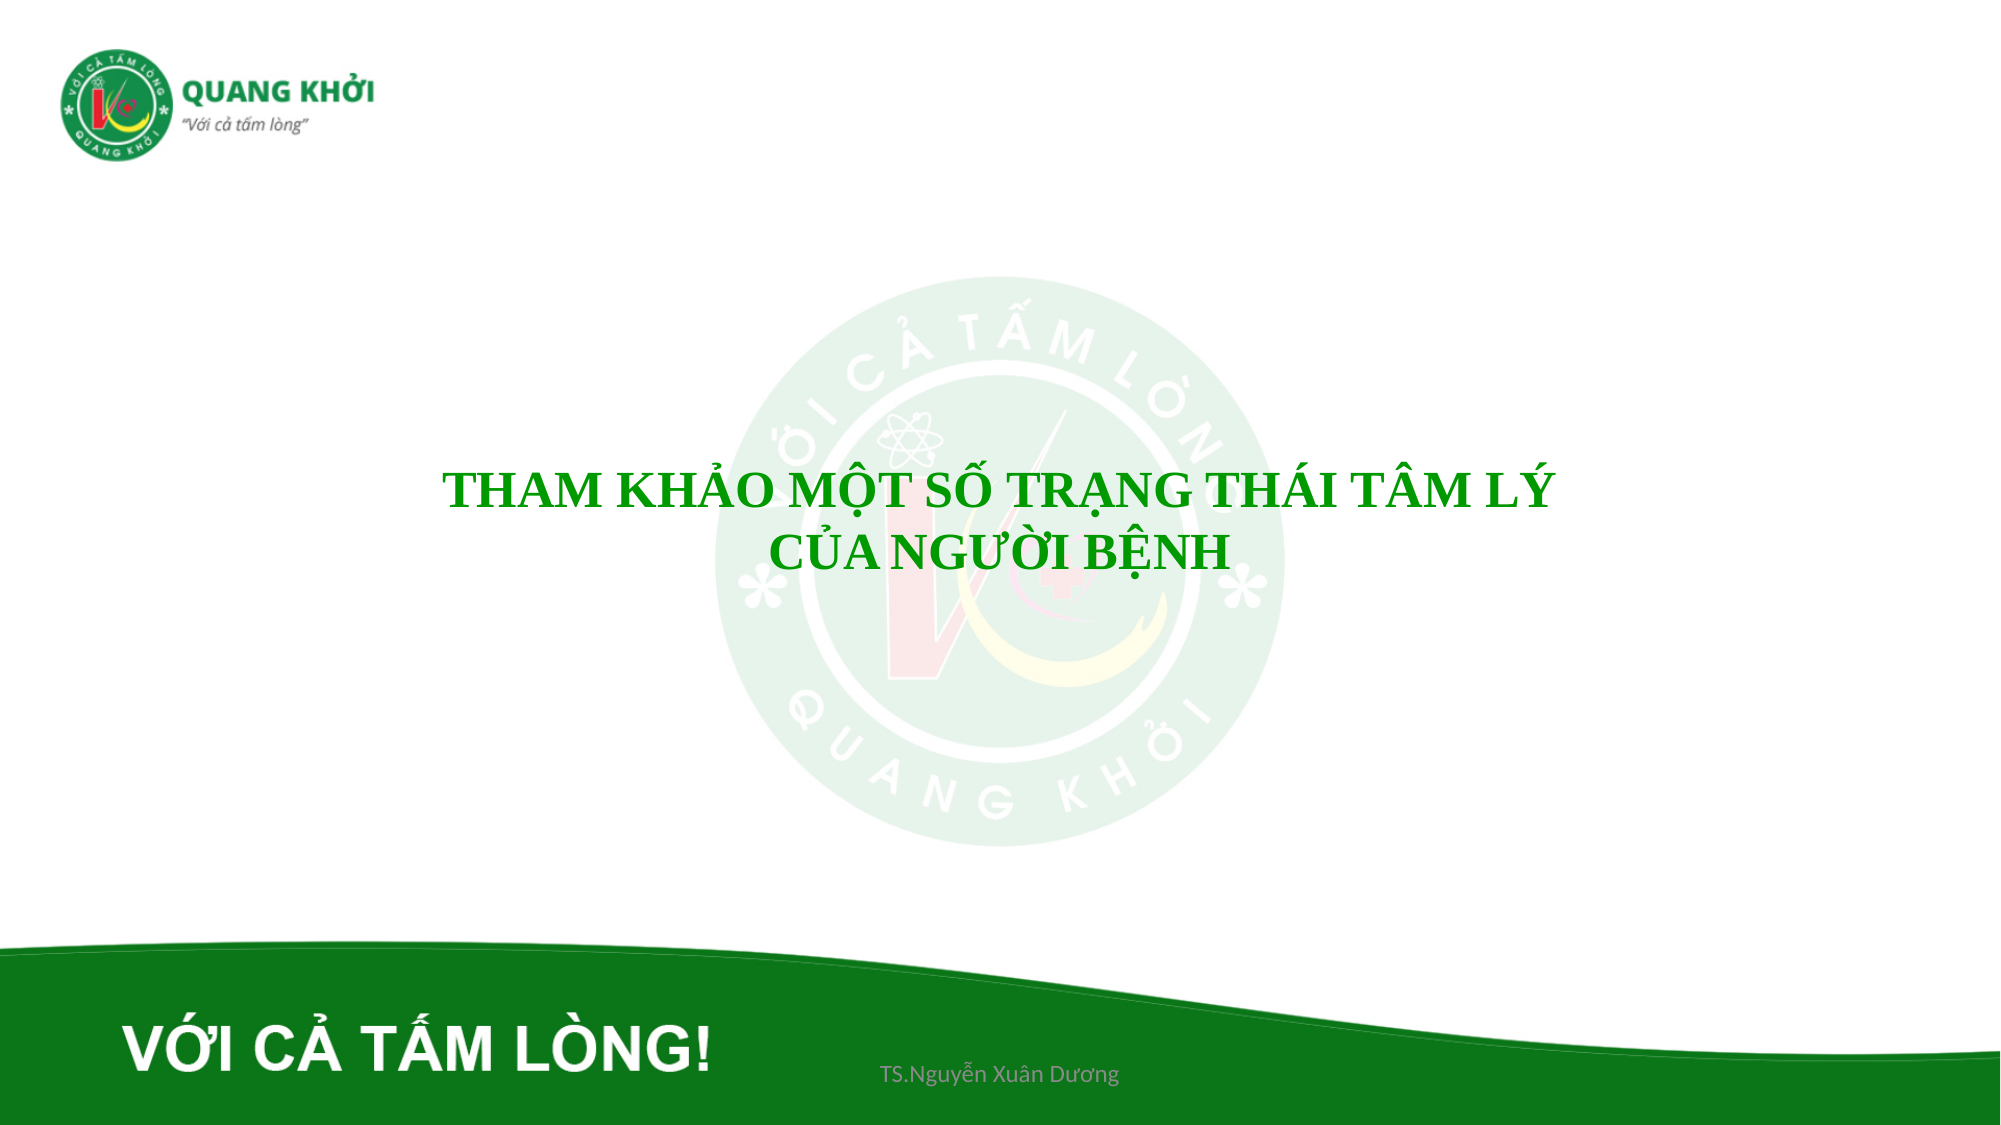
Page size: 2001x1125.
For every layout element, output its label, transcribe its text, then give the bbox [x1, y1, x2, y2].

picture [0, 0, 2001, 1125]
text_box THAM KHẢO MỘT SỐ TRẠNG THÁI TÂM LÝ CỦA NGƯỜI BỆNH [249, 385, 1750, 588]
footer TS.Nguyễn Xuân Dương [683, 1042, 1317, 1103]
